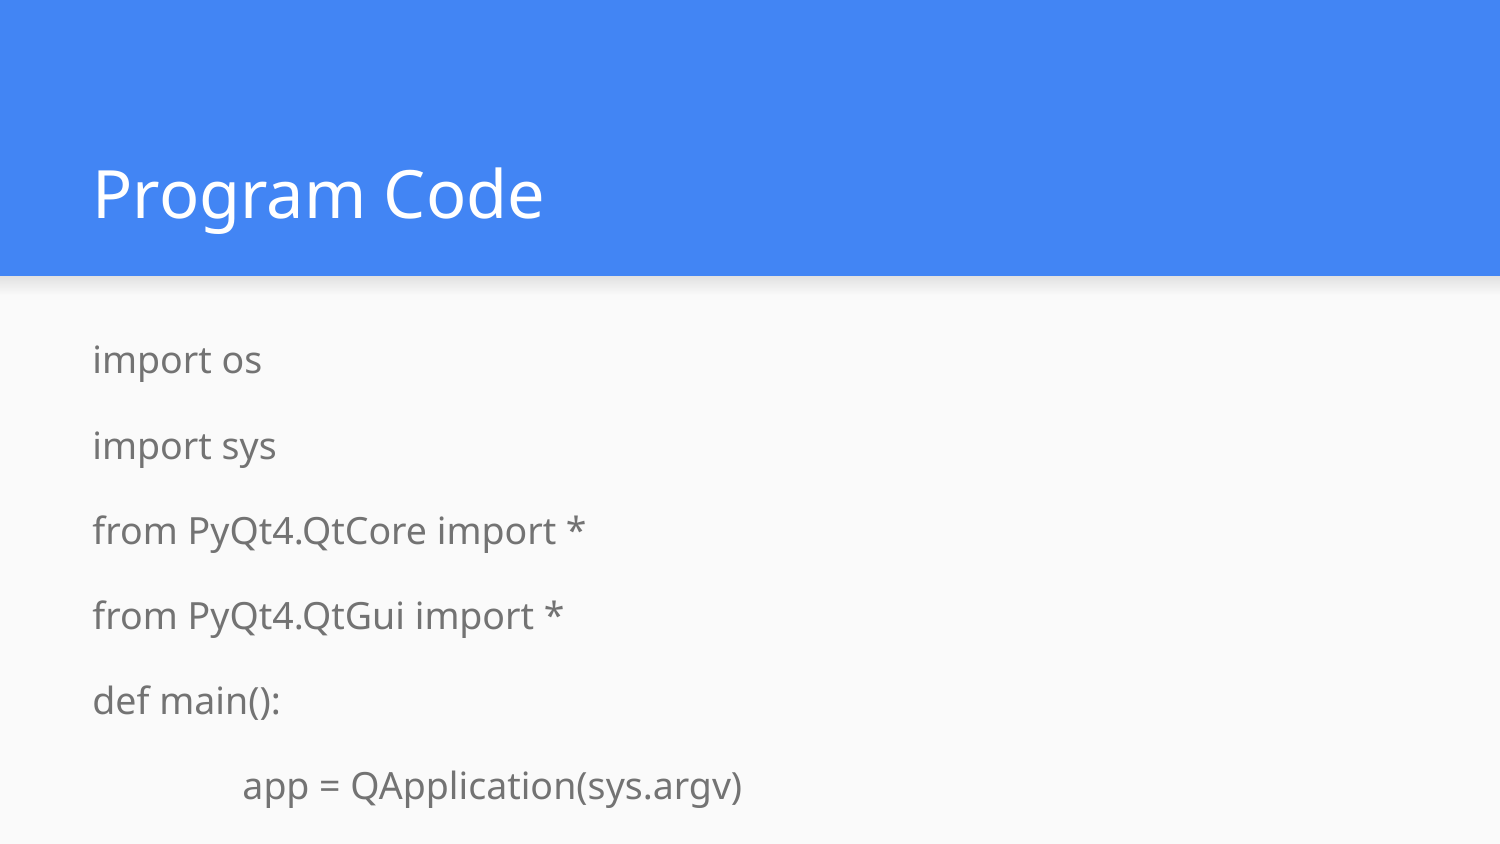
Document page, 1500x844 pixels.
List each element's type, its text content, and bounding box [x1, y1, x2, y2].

title Program Code [77, 121, 1427, 248]
list import os import sys from PyQt4.QtCore import * from PyQt4.QtGui import * def main(): app = QApplication(sys.argv) [77, 314, 1427, 760]
